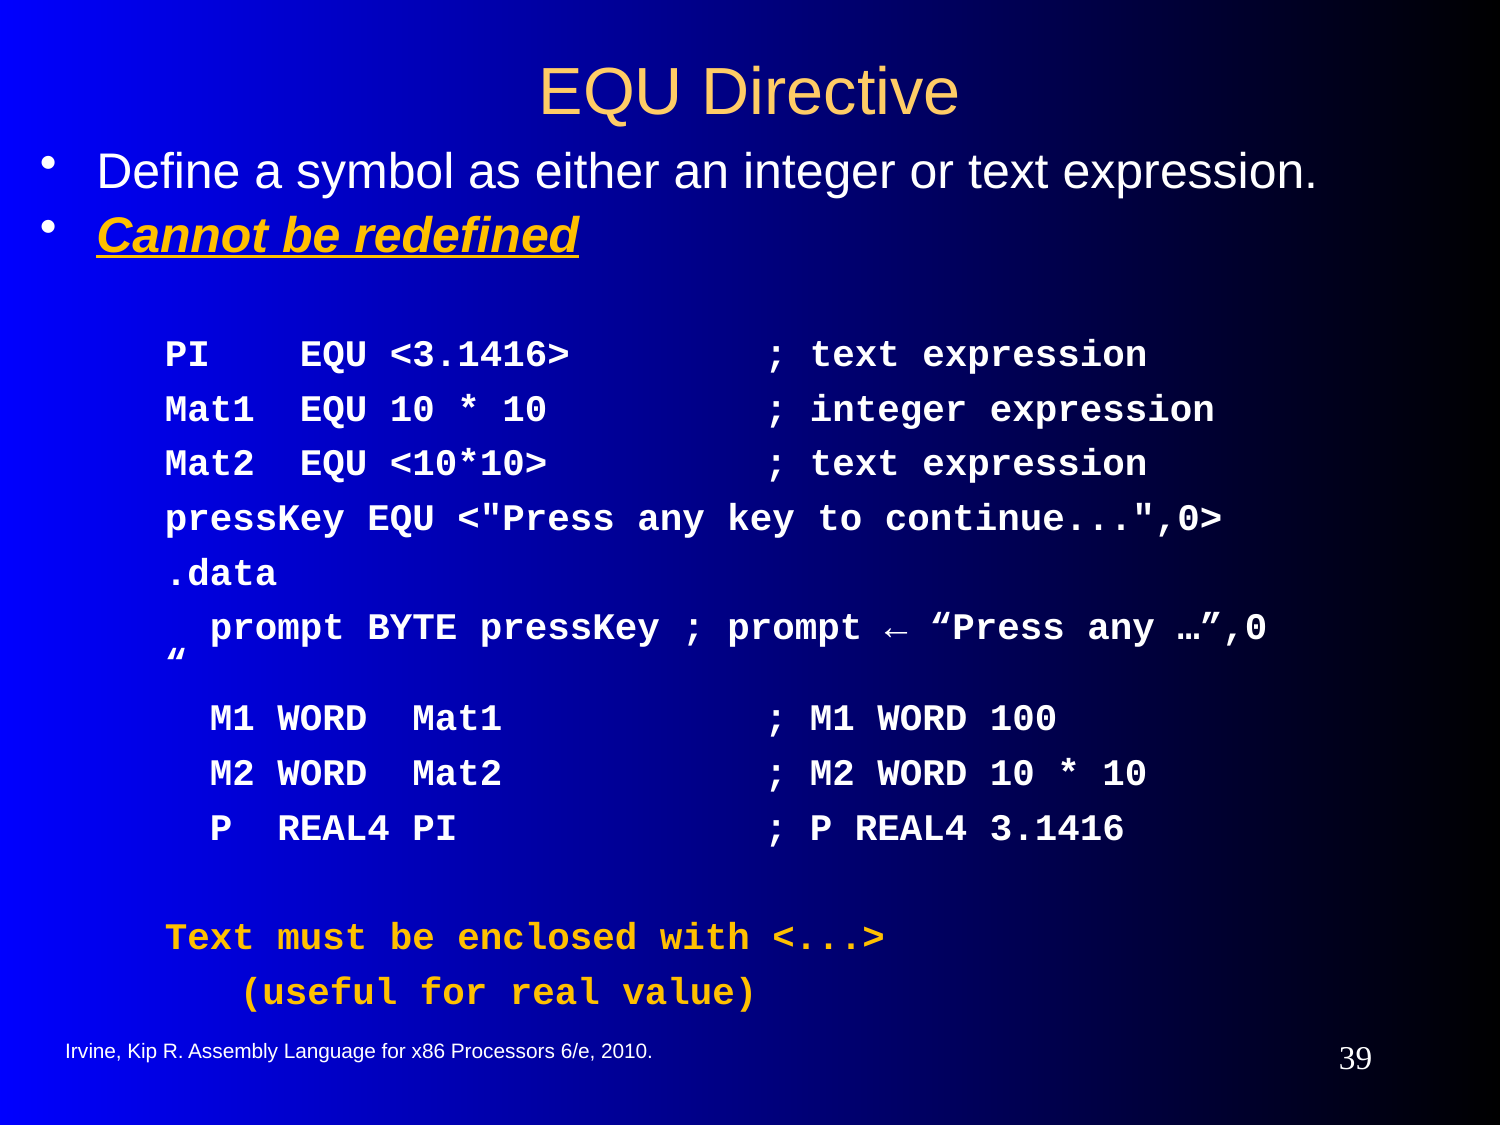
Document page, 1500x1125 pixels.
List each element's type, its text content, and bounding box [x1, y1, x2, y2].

title EQU Directive [112, 37, 1388, 137]
slide_number 39 [1224, 1025, 1388, 1088]
list Define a symbol as either an integer or text expression. Cannot be redefined [24, 137, 1475, 400]
text_box PI EQU <3.1416> ; text expression Mat1 EQU 10 * 10 ; integer expression Mat2 EQU <10*10> ; text expression pressKey EQU <"Press any key to continue...",0> .data prompt BYTE pressKey ; prompt ← “Press any …”,0 “ M1 WORD Mat1 ; M1 WORD 100 M2 WORD Mat2 ; M2 WORD 10 * 10 P REAL4 PI ; P REAL4 3.1416 Text must be enclosed with <...> (useful for real value) [150, 299, 1325, 888]
footer Irvine, Kip R. Assembly Language for x86 Processors 6/e, 2010. [50, 1025, 825, 1075]
